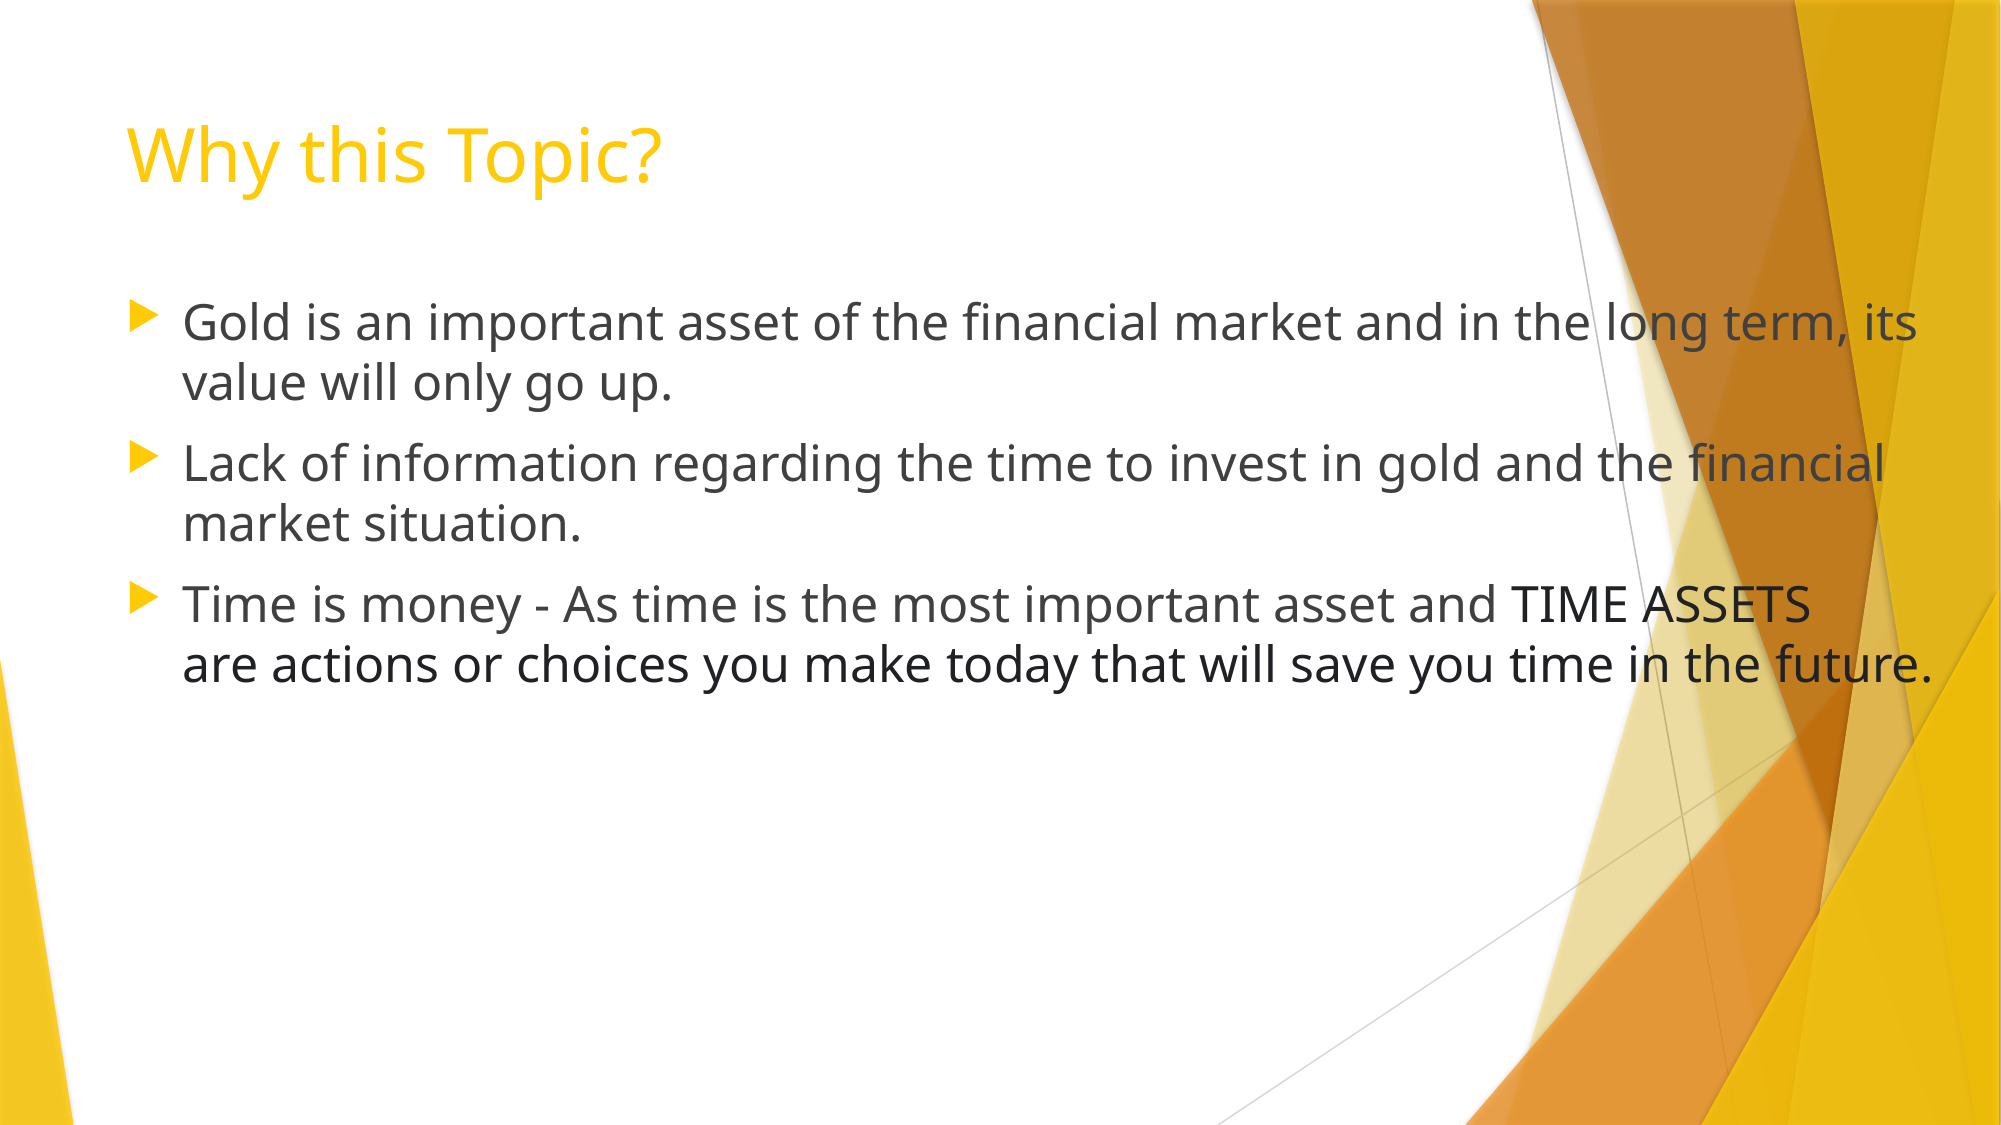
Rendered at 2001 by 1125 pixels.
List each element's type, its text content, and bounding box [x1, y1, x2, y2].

title Why this Topic? [111, 99, 1522, 283]
list Gold is an important asset of the financial market and in the long term, its value will only go up. Lack of information regarding the time to invest in gold and the financial market situation. Time is money - As time is the most important asset and TIME ASSETS are actions or choices you make today that will save you time in the future. [111, 283, 1954, 992]
